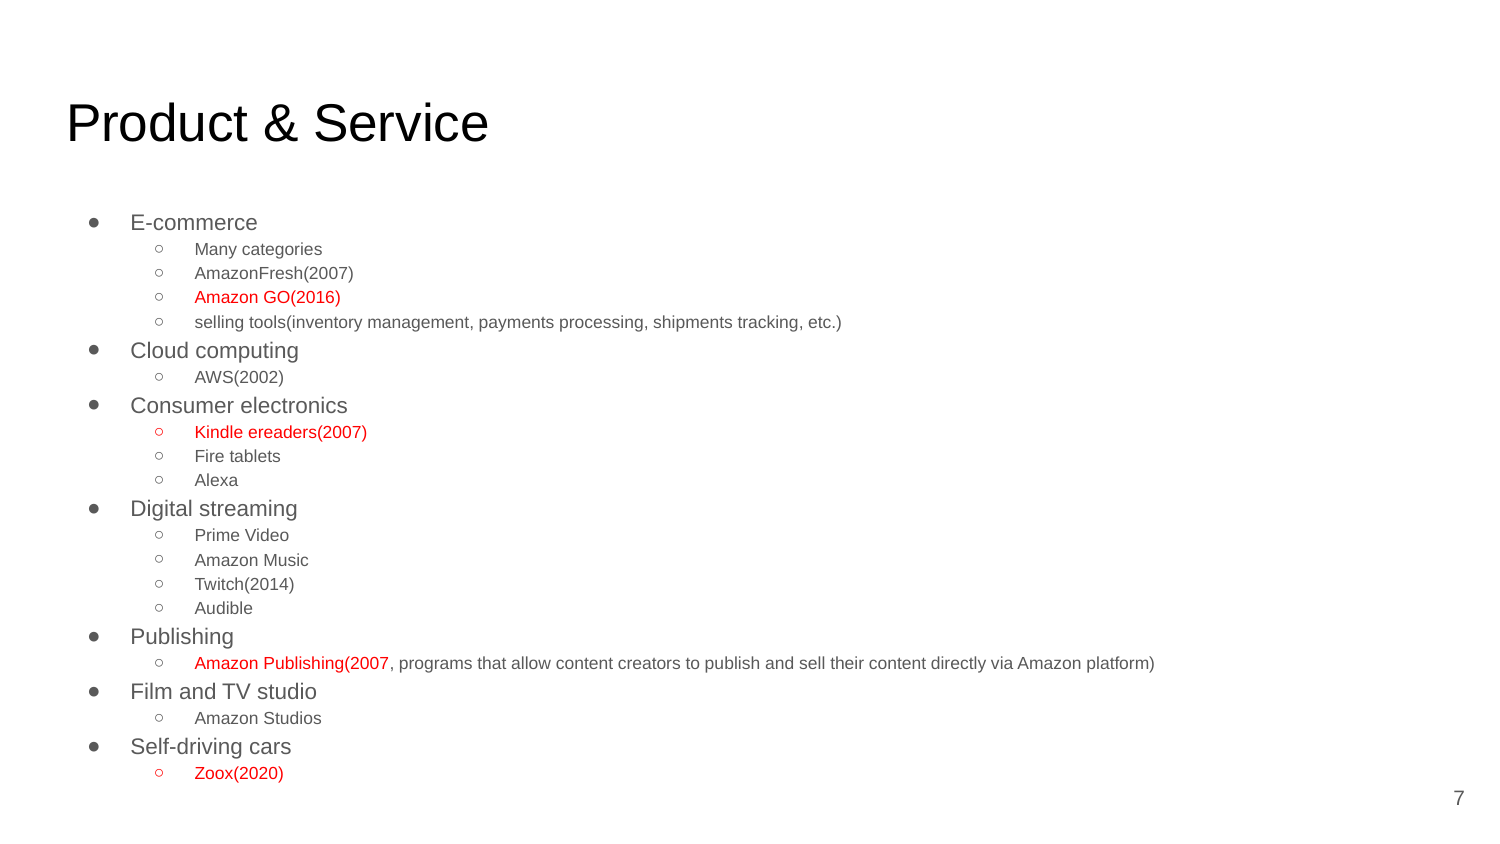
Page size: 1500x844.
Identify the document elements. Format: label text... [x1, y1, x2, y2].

title Product & Service [51, 72, 1449, 167]
list E-commerce Many categories AmazonFresh(2007) Amazon GO(2016) selling tools(inventory management, payments processing, shipments tracking, etc.) Cloud computing AWS(2002) Consumer electronics Kindle ereaders(2007) Fire tablets Alexa Digital streaming Prime Video Amazon Music Twitch(2014) Audible Publishing Amazon Publishing(2007, programs that allow content creators to publish and sell their content directly via Amazon platform) Film and TV studio Amazon Studios Self-driving cars Zoox(2020) [51, 189, 1474, 807]
slide_number ‹#› [1389, 764, 1480, 830]
